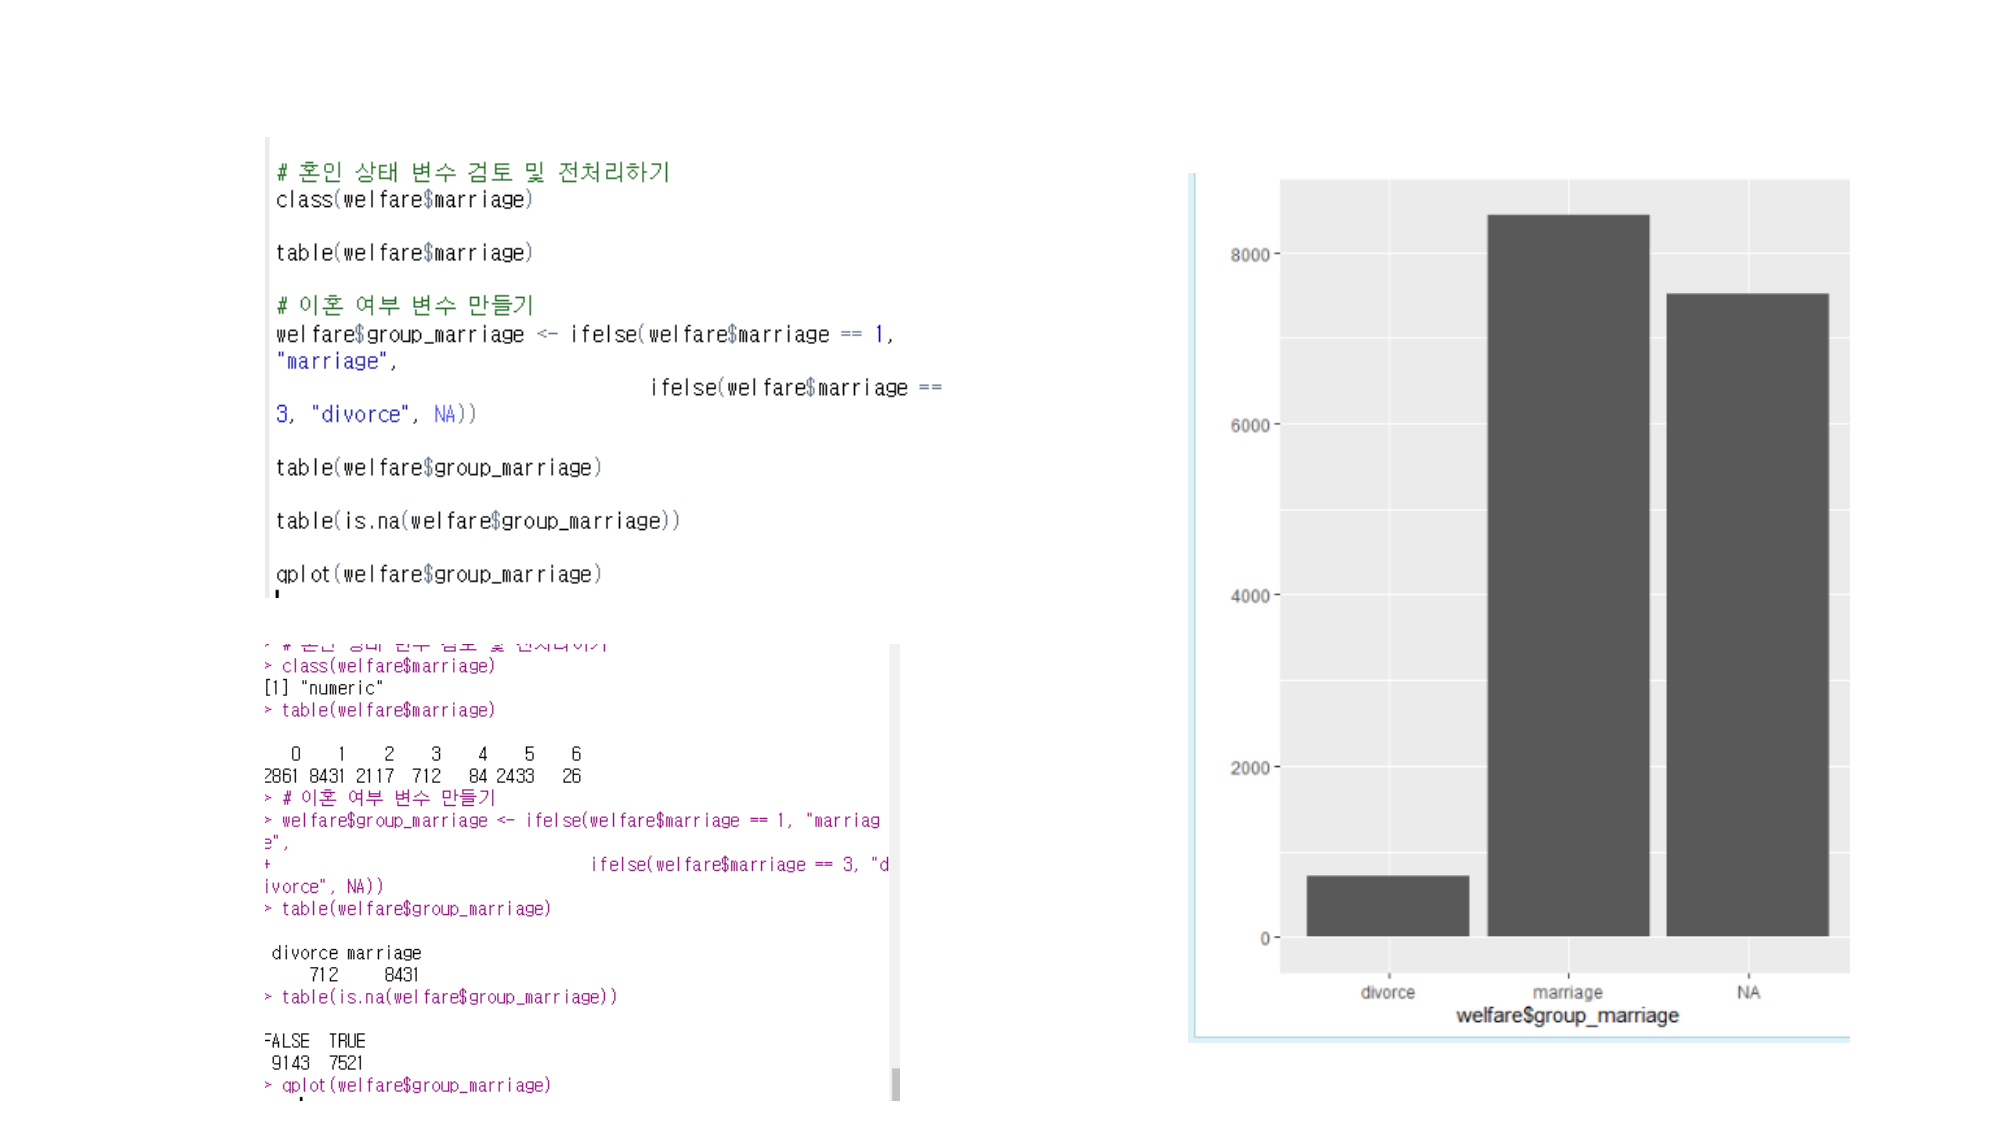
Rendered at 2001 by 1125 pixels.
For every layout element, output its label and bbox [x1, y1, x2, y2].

picture [1188, 173, 1850, 1043]
picture [265, 137, 948, 598]
picture [265, 644, 900, 1101]
